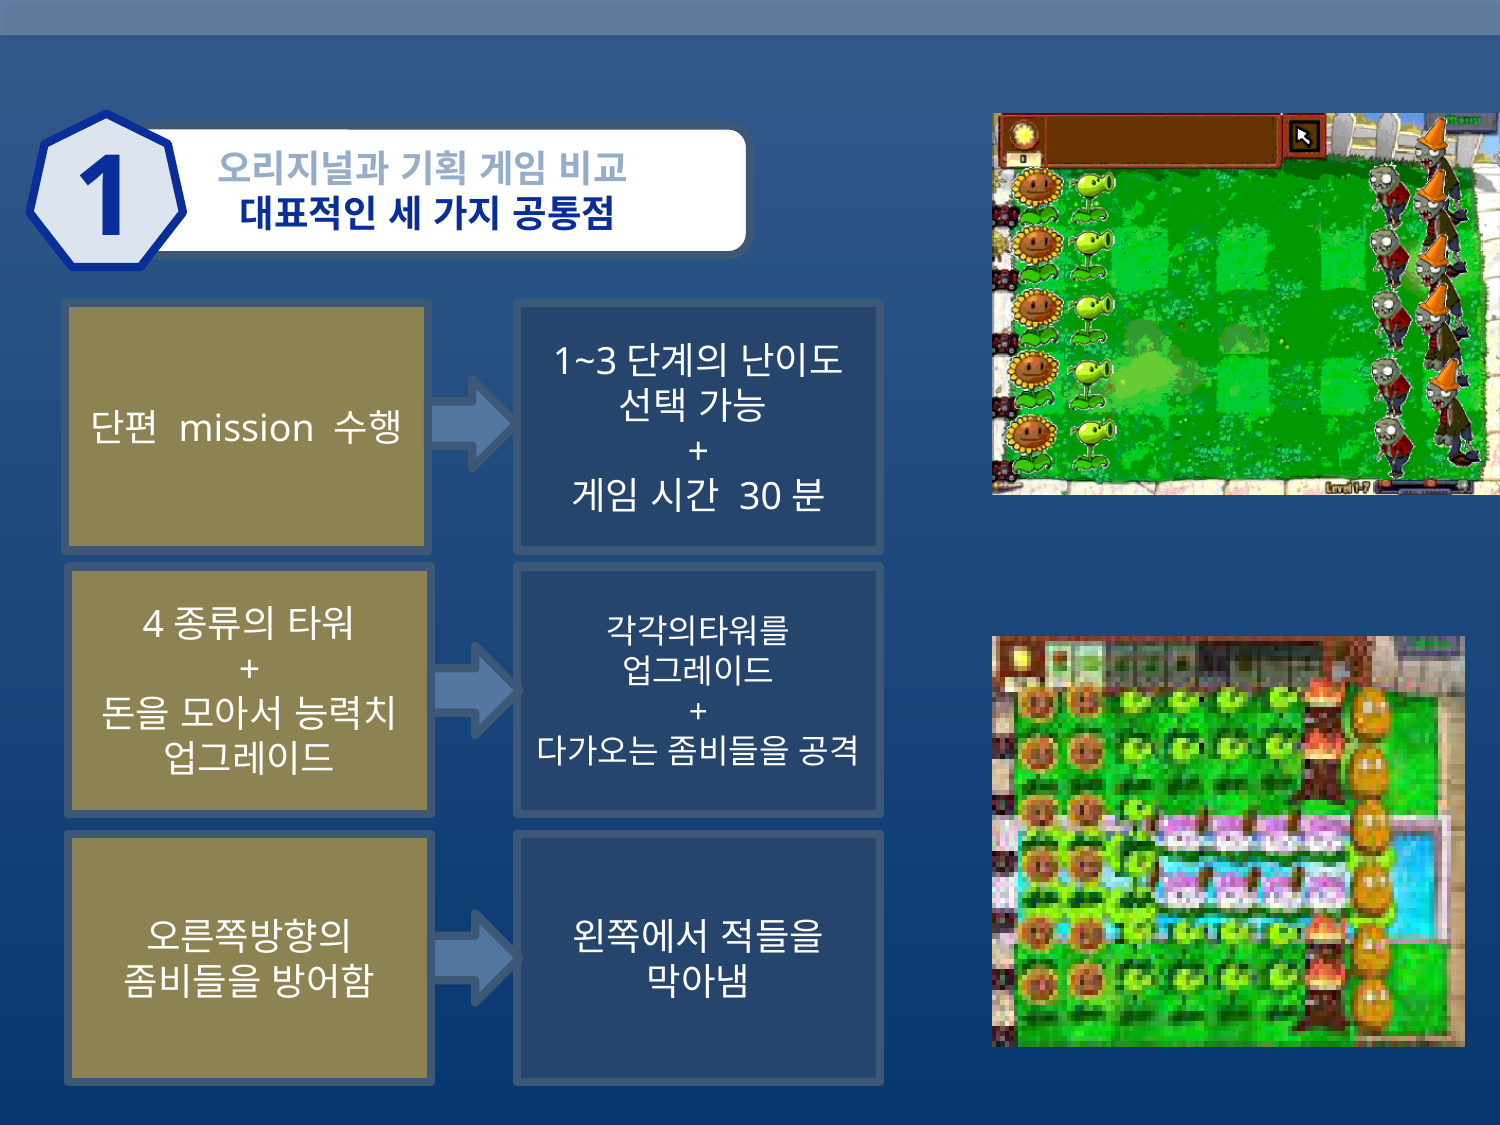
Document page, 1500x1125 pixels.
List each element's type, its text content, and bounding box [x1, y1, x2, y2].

text_box 오리지널과 기획 게임 비교 대표적인 세 가지 공통점 [133, 121, 755, 260]
text_box 각각의타워를 업그레이드 + 다가오는 좀비들을 공격 [513, 562, 884, 818]
text_box 오른쪽방향의 좀비들을 방어함 [64, 830, 435, 1086]
text_box 단편 mission 수행 [61, 299, 432, 555]
text_box 1~3단계의 난이도 선택 가능 + 게임 시간 30분 [513, 299, 884, 555]
picture [991, 113, 1500, 496]
text_box [426, 641, 524, 739]
text_box 4종류의 타워 + 돈을 모아서 능력치 업그레이드 [64, 562, 435, 818]
text_box 1 [25, 109, 188, 272]
text_box [423, 375, 521, 473]
text_box [426, 909, 524, 1007]
picture [991, 635, 1465, 1048]
text_box 왼쪽에서 적들을 막아냄 [513, 830, 884, 1086]
